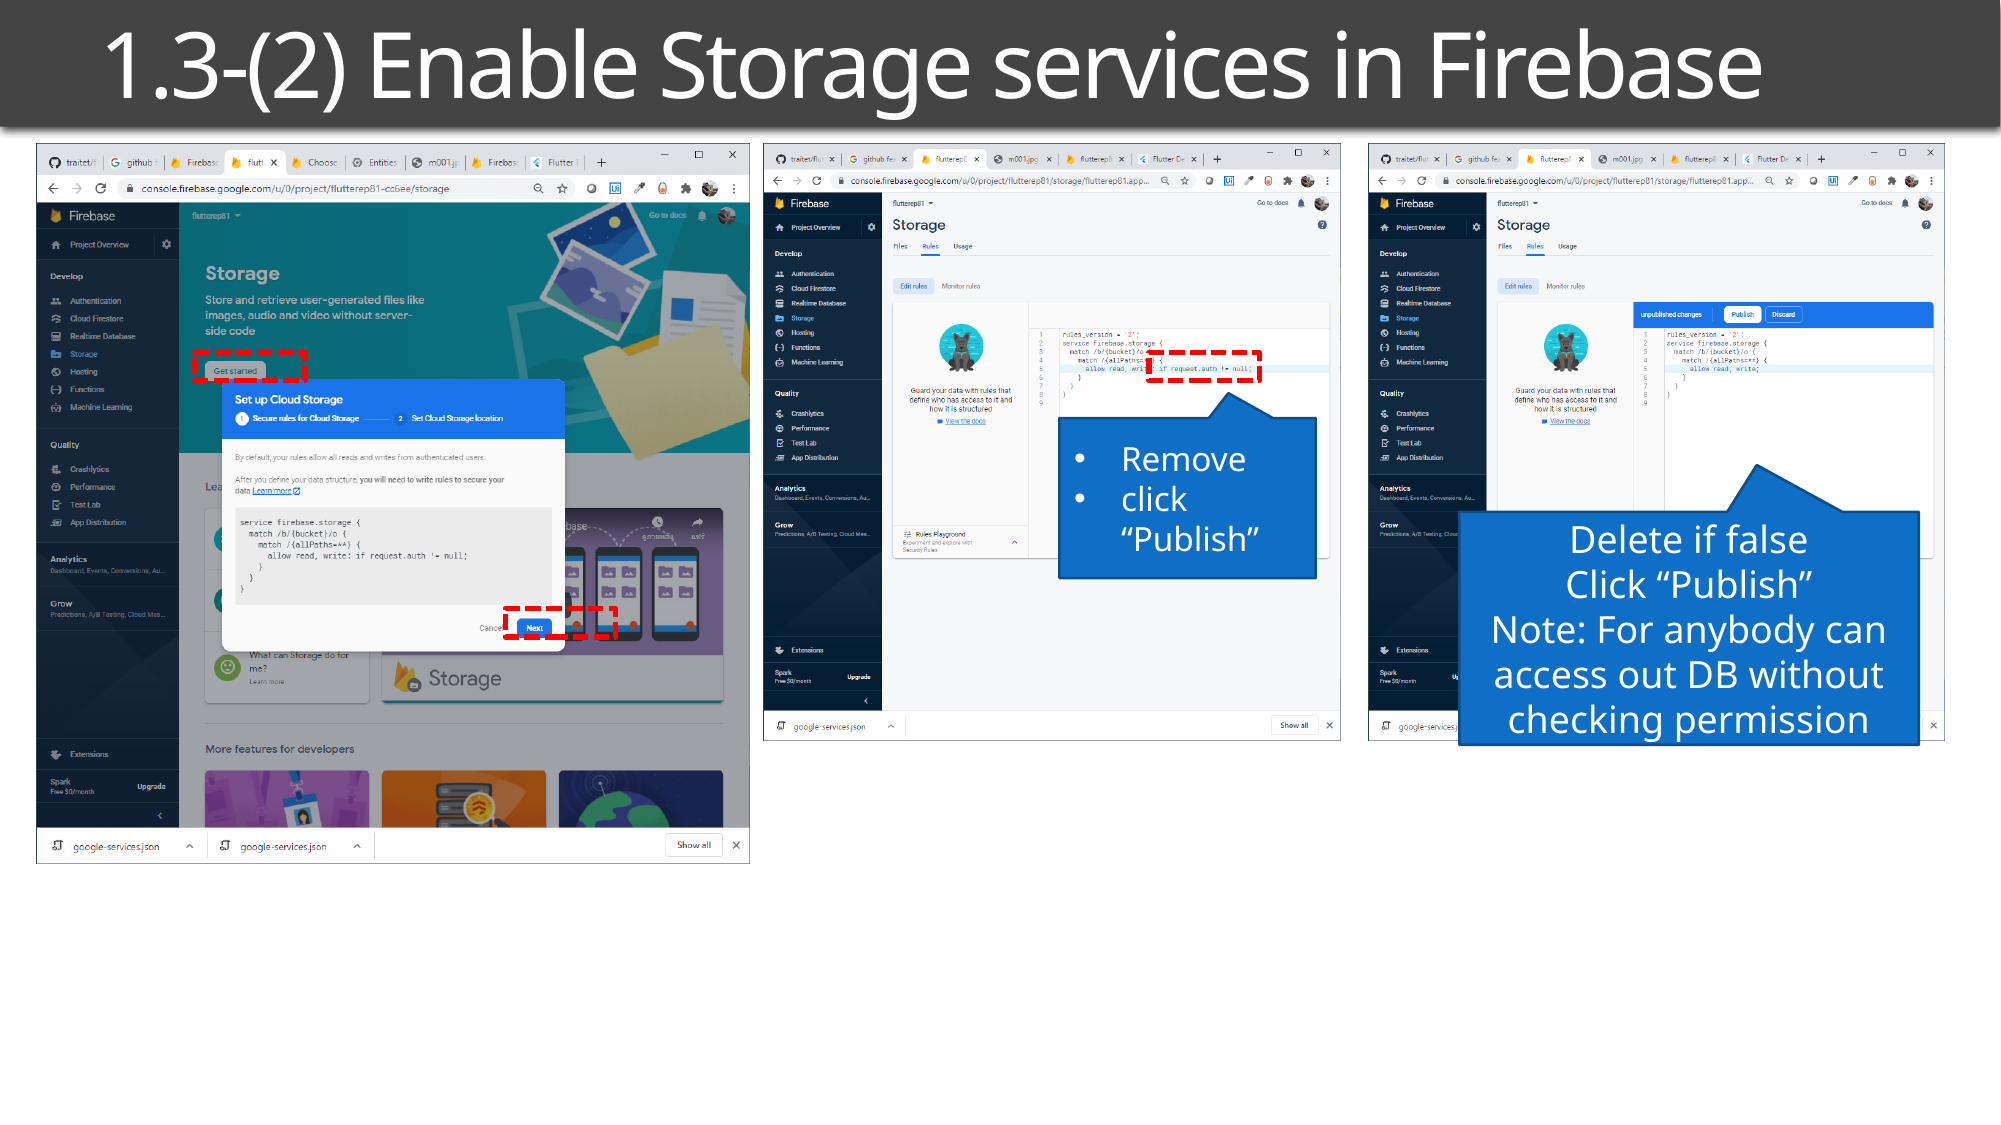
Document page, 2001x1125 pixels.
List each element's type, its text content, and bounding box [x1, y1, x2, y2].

picture [763, 143, 1341, 741]
title 1.3-(2) Enable Storage services in Firebase [99, 23, 1900, 107]
text_box Delete if false Click “Publish” Note: For anybody can access out DB without checking permission [1458, 741, 1921, 747]
picture [35, 143, 751, 864]
picture [1368, 143, 1946, 741]
